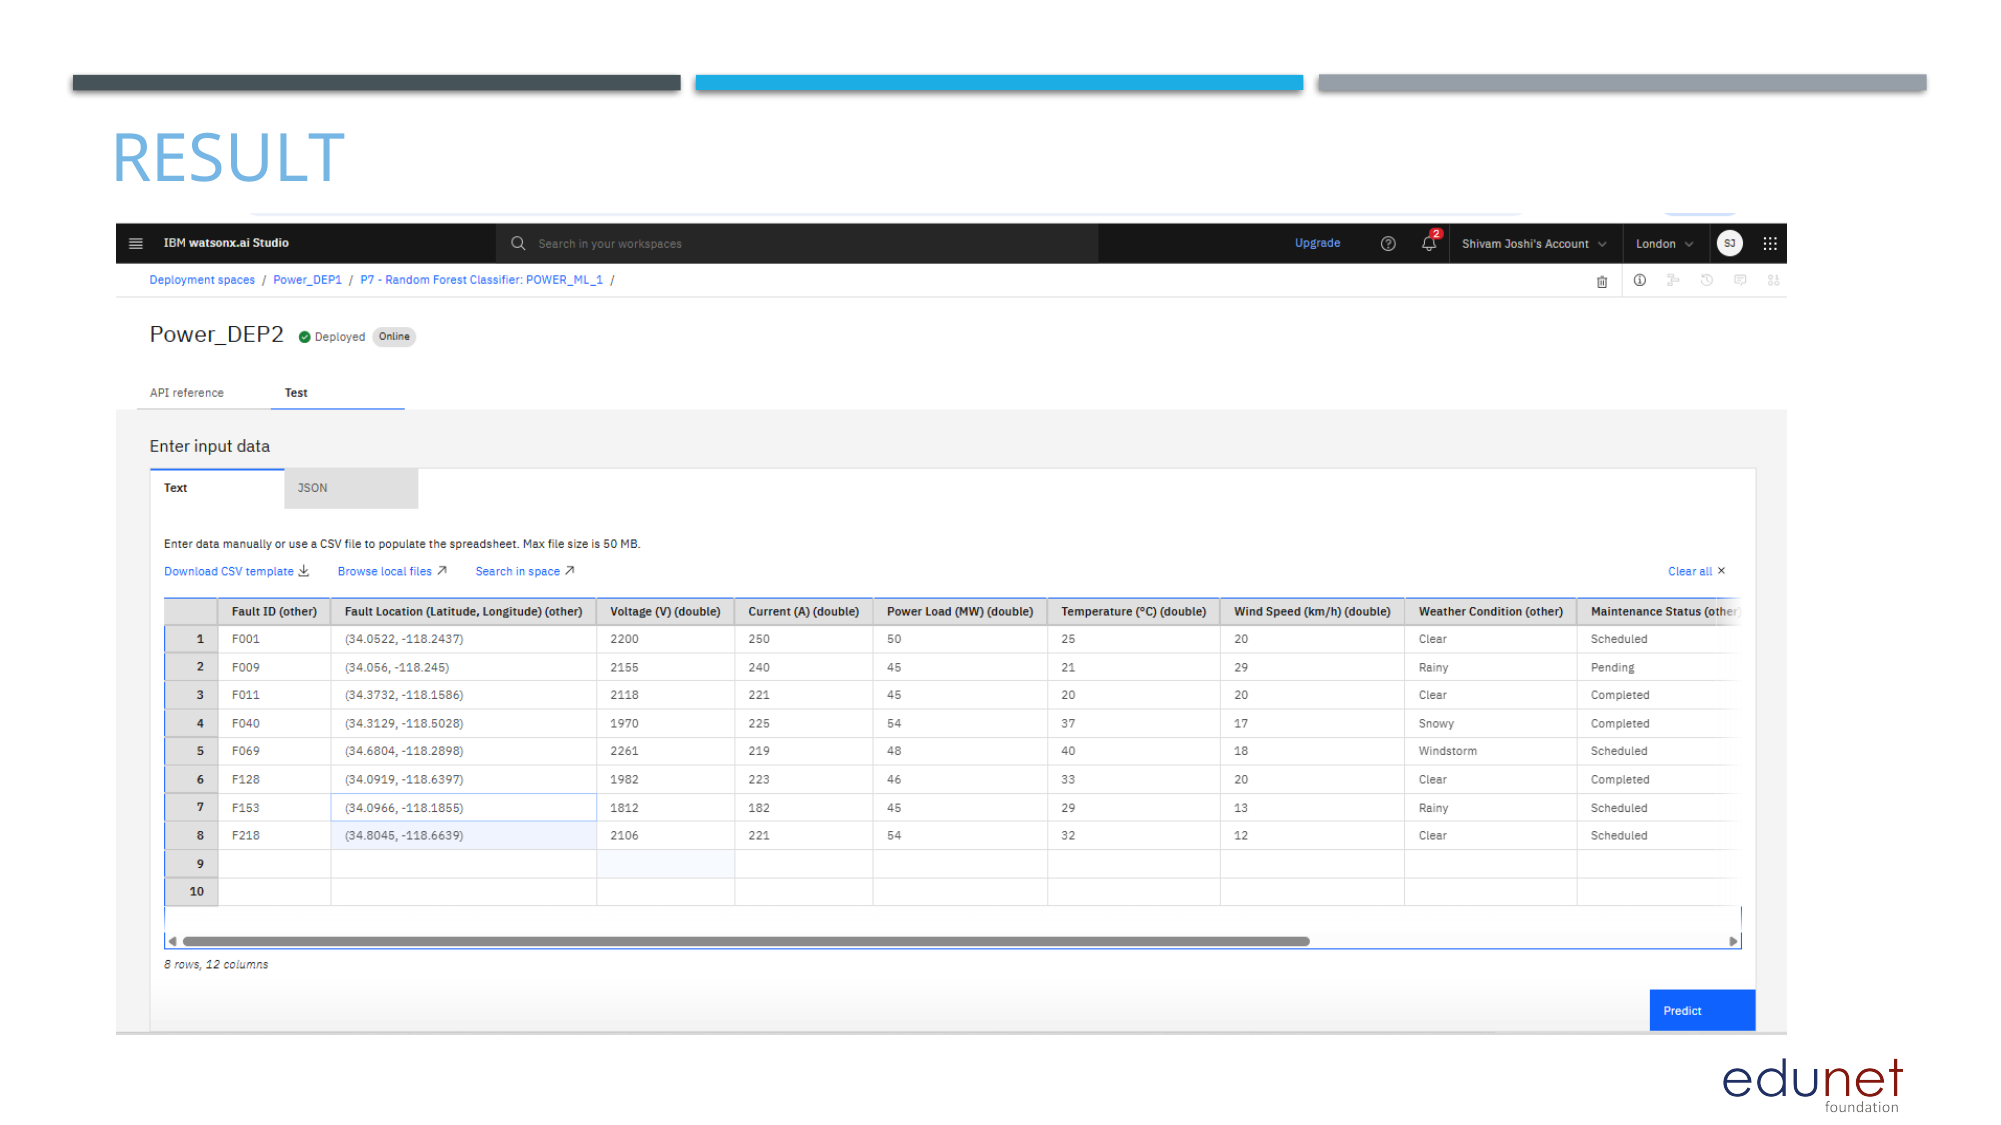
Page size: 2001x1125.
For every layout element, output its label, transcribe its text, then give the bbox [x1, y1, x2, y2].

title RESULT [95, 115, 1905, 203]
picture [1719, 1056, 1905, 1116]
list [116, 212, 1788, 1035]
